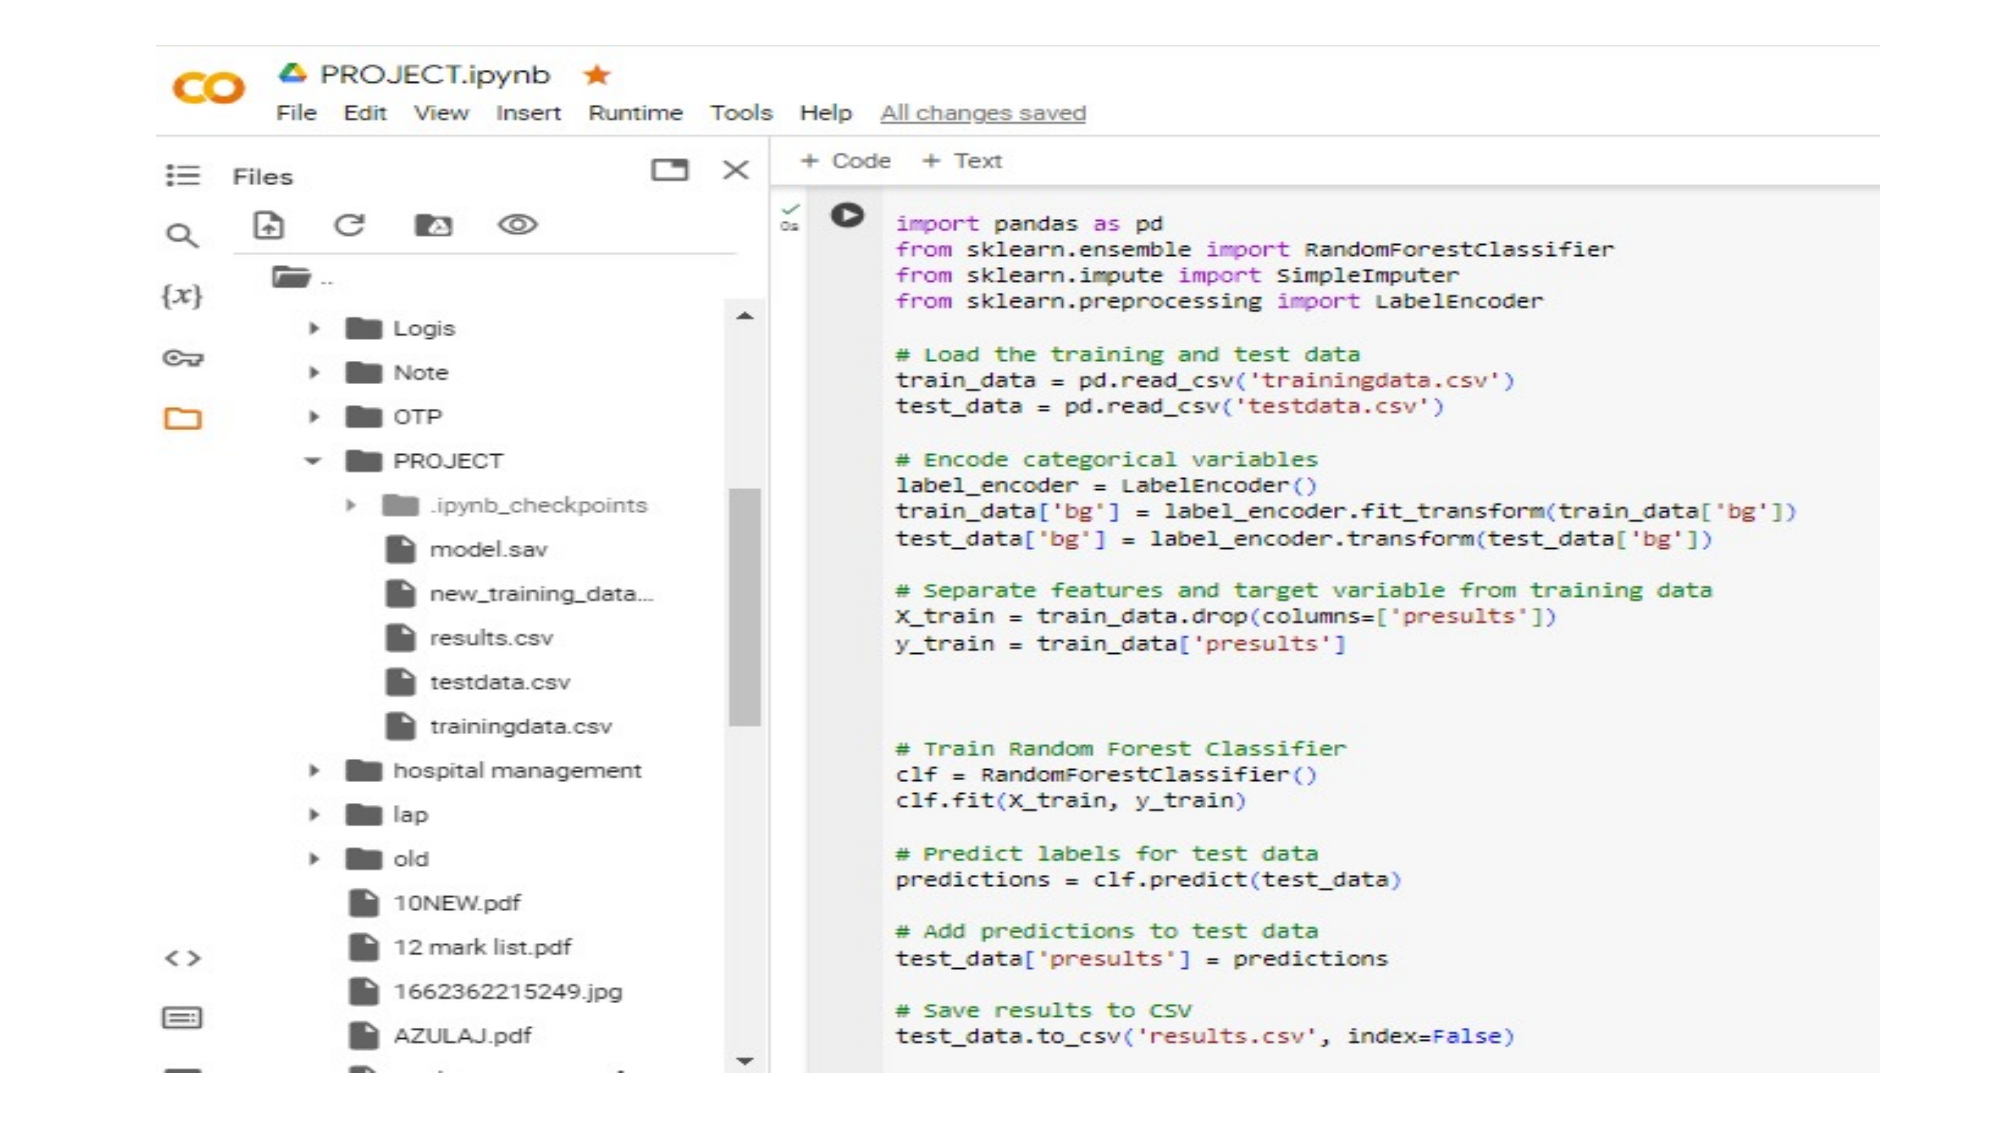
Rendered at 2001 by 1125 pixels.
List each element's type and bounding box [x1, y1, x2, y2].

picture [156, 45, 1880, 1073]
